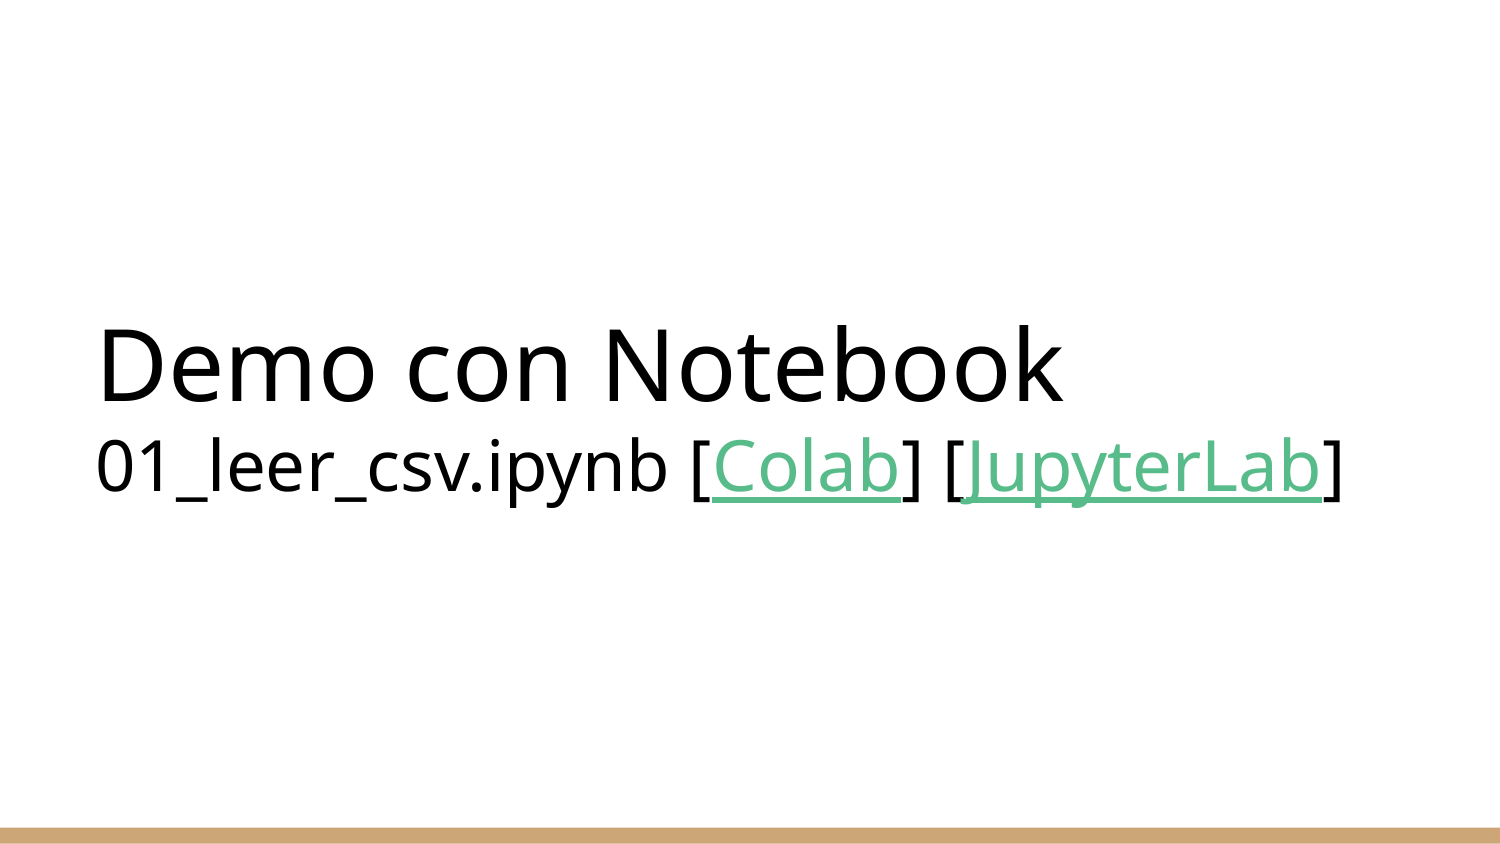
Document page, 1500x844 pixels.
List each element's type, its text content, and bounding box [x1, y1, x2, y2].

title Demo con Notebook 01_leer_csv.ipynb [Colab] [JupyterLab] [80, 73, 1391, 745]
